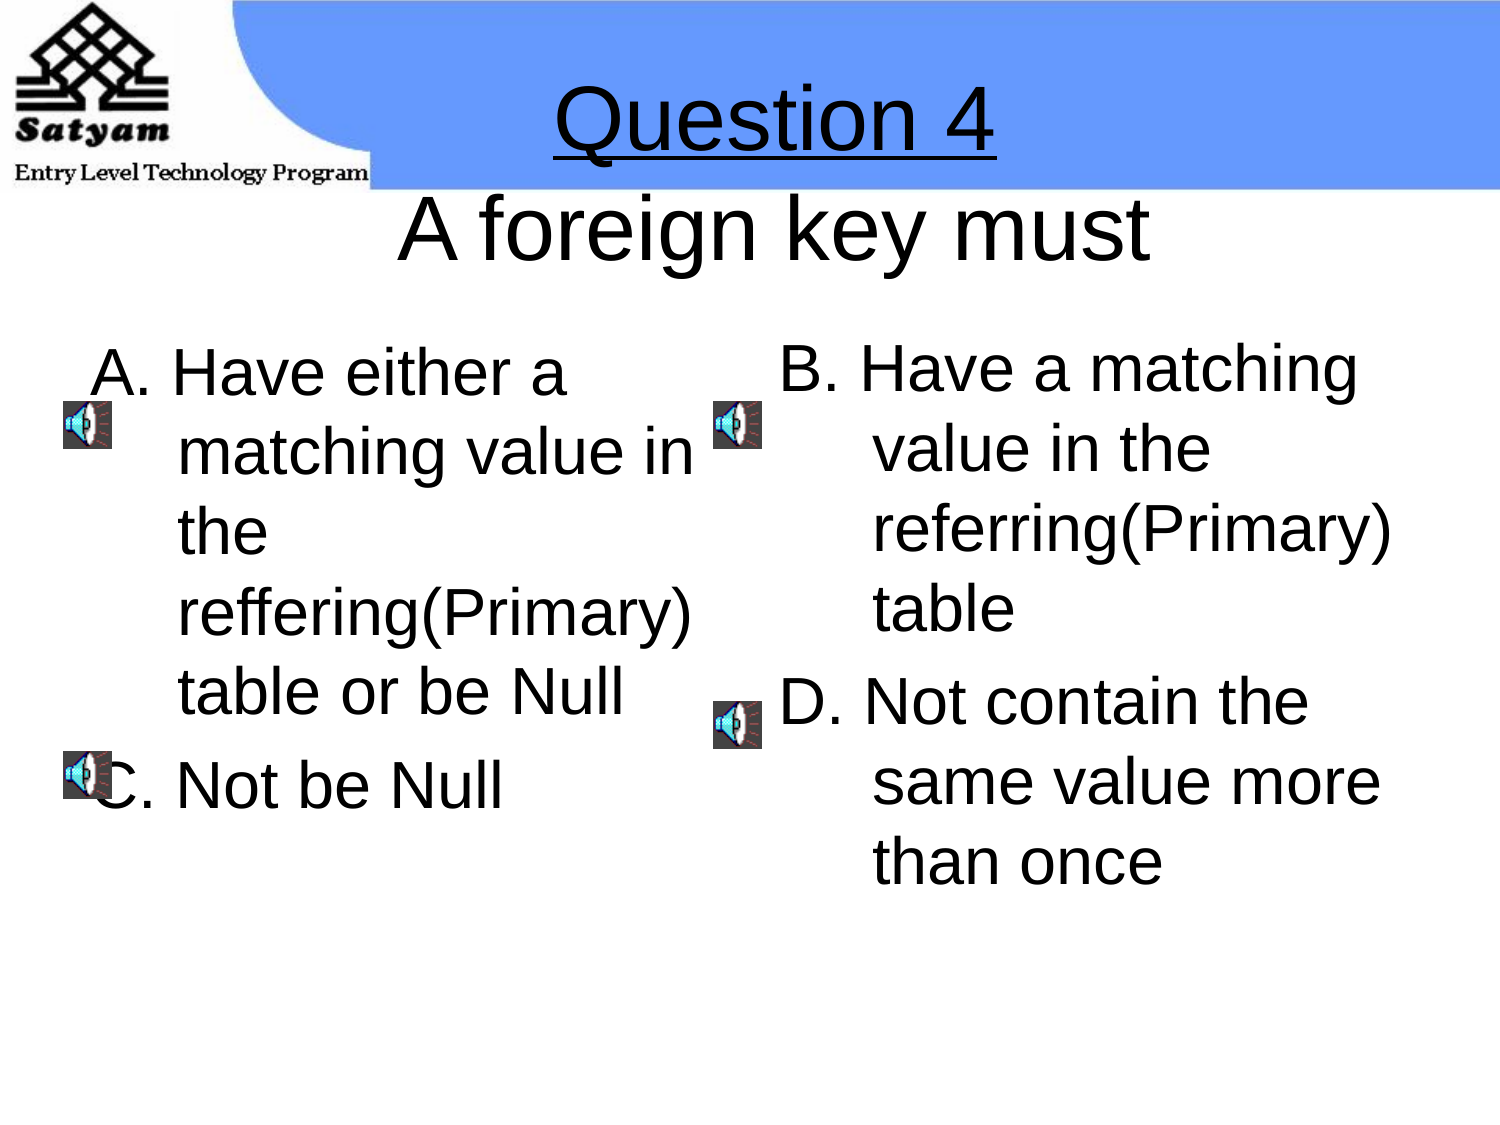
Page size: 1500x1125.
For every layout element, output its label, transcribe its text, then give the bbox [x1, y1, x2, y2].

picture [0, 0, 1500, 193]
picture [712, 399, 763, 451]
picture [712, 699, 763, 751]
list B. Have a matching value in the referring(Primary) table D. Not contain the same value more than once [763, 317, 1426, 1006]
picture [62, 399, 113, 451]
list A. Have either a matching value in the reffering(Primary) table or be Null C. Not be Null [74, 320, 737, 1006]
picture [62, 749, 113, 801]
title Question 4 A foreign key must [49, 74, 1500, 263]
